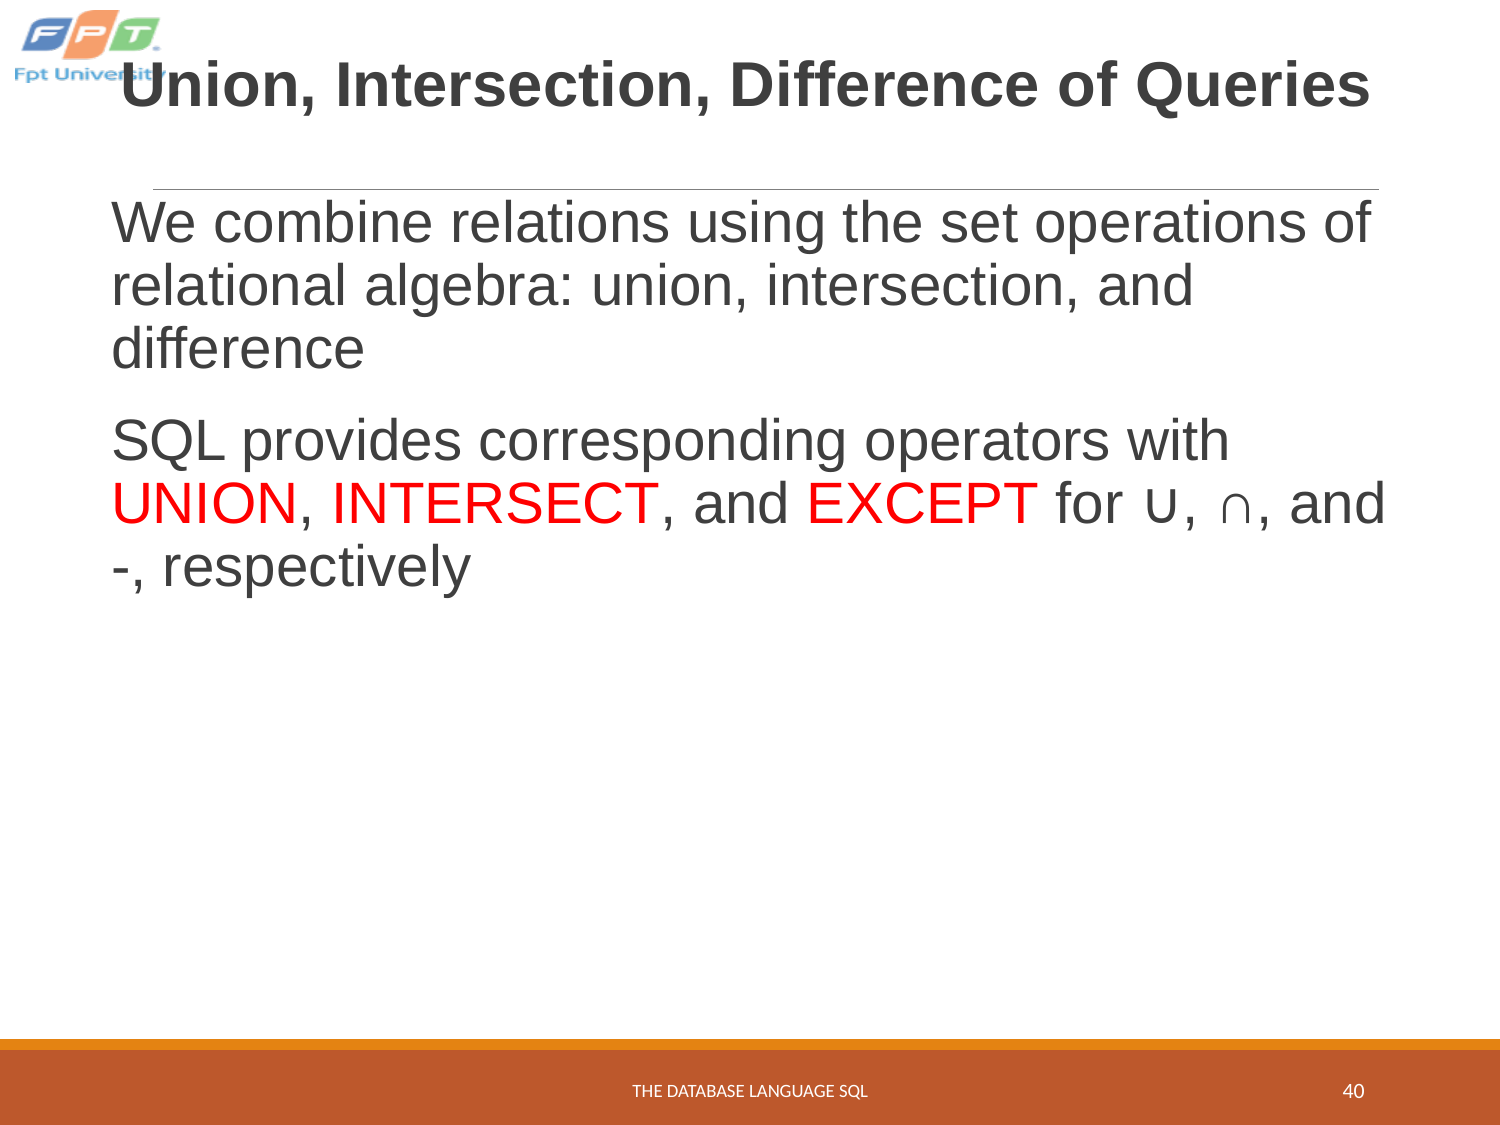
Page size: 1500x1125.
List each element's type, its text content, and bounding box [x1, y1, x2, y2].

picture [15, 10, 166, 83]
title Union, Intersection, Difference of Queries [96, 47, 1399, 185]
slide_number ‹#› [1218, 1059, 1380, 1120]
list We combine relations using the set operations of relational algebra: union, intersection, and difference SQL provides corresponding operators with UNION, INTERSECT, and EXCEPT for ∪, ∩, and -, respectively [96, 185, 1399, 1017]
footer THE DATABASE LANGUAGE SQL [453, 1059, 1047, 1120]
